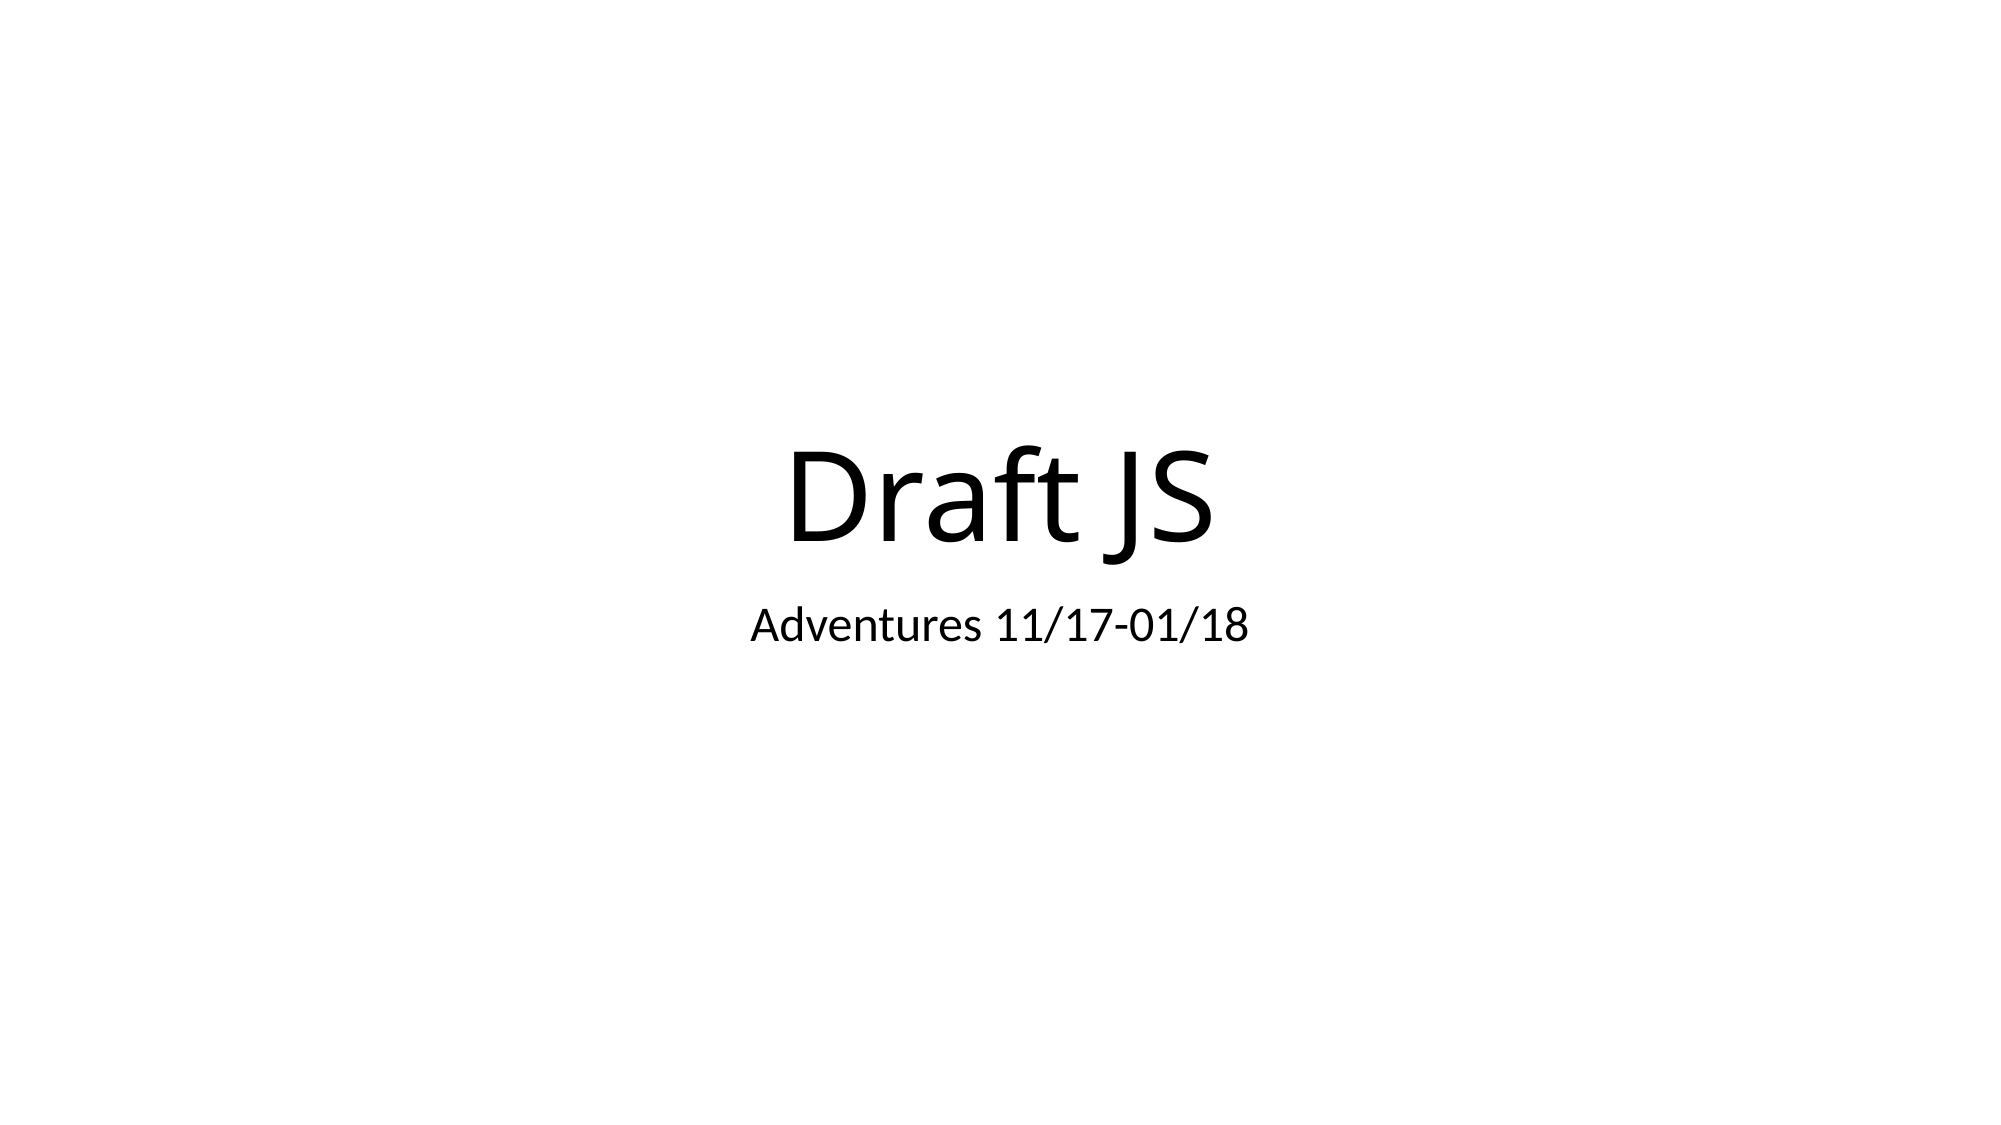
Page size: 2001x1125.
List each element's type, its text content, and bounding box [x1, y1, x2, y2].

subtitle Adventures 11/17-01/18 [249, 590, 1750, 863]
title Draft JS [249, 184, 1750, 576]
